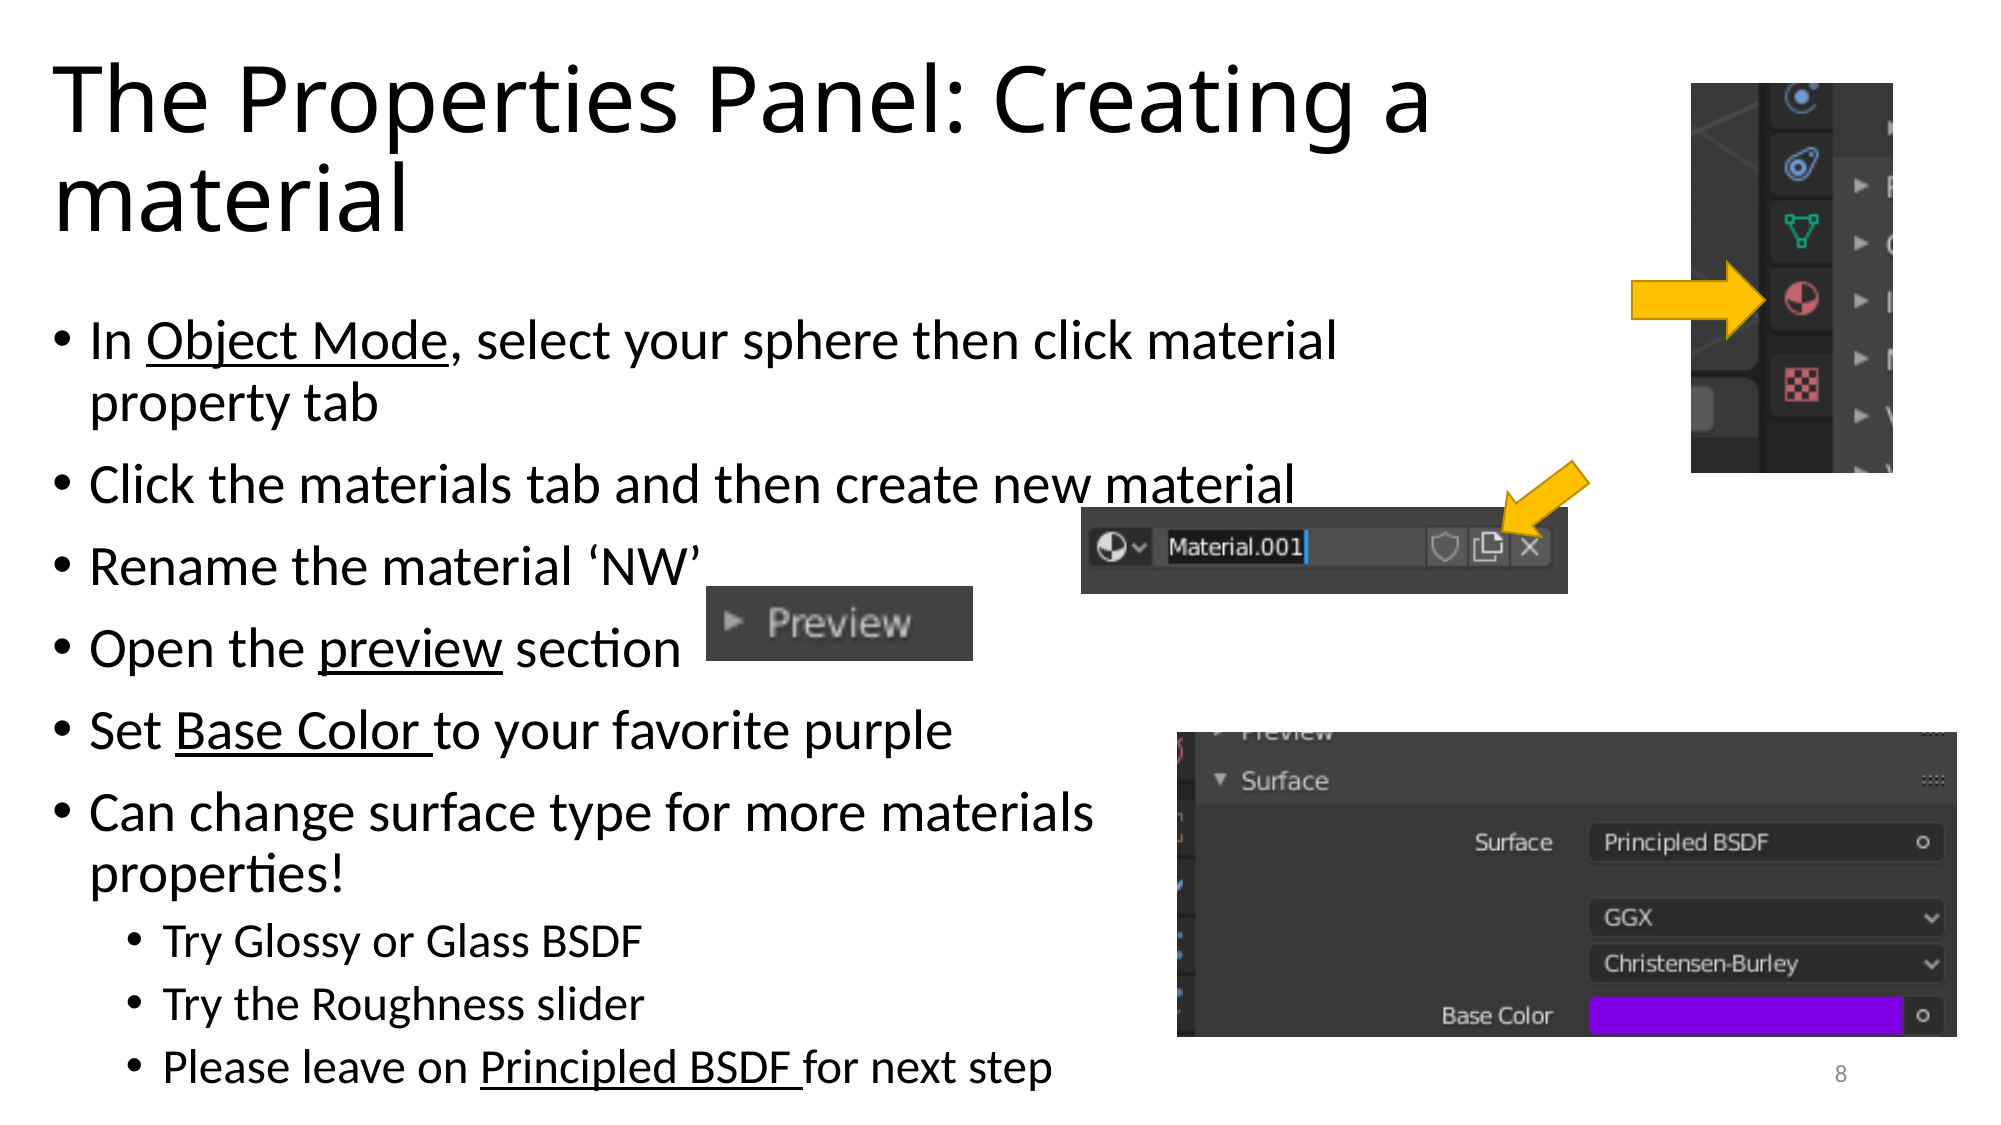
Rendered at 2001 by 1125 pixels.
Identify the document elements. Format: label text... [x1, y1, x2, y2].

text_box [1631, 83, 1893, 473]
list In Object Mode, select your sphere then click material property tab Click the materials tab and then create new material Rename the material ‘NW’ Open the preview section Set Base Color to your favorite purple Can change surface type for more materials properties! Try Glossy or Glass BSDF Try the Roughness slider Please leave on Principled BSDF for next step [37, 303, 1363, 1103]
picture [1177, 732, 1957, 1037]
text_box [1081, 473, 1591, 594]
slide_number 7 [1412, 1042, 1863, 1103]
title The Properties Panel: Creating a material [37, 43, 1763, 262]
picture [706, 586, 973, 661]
